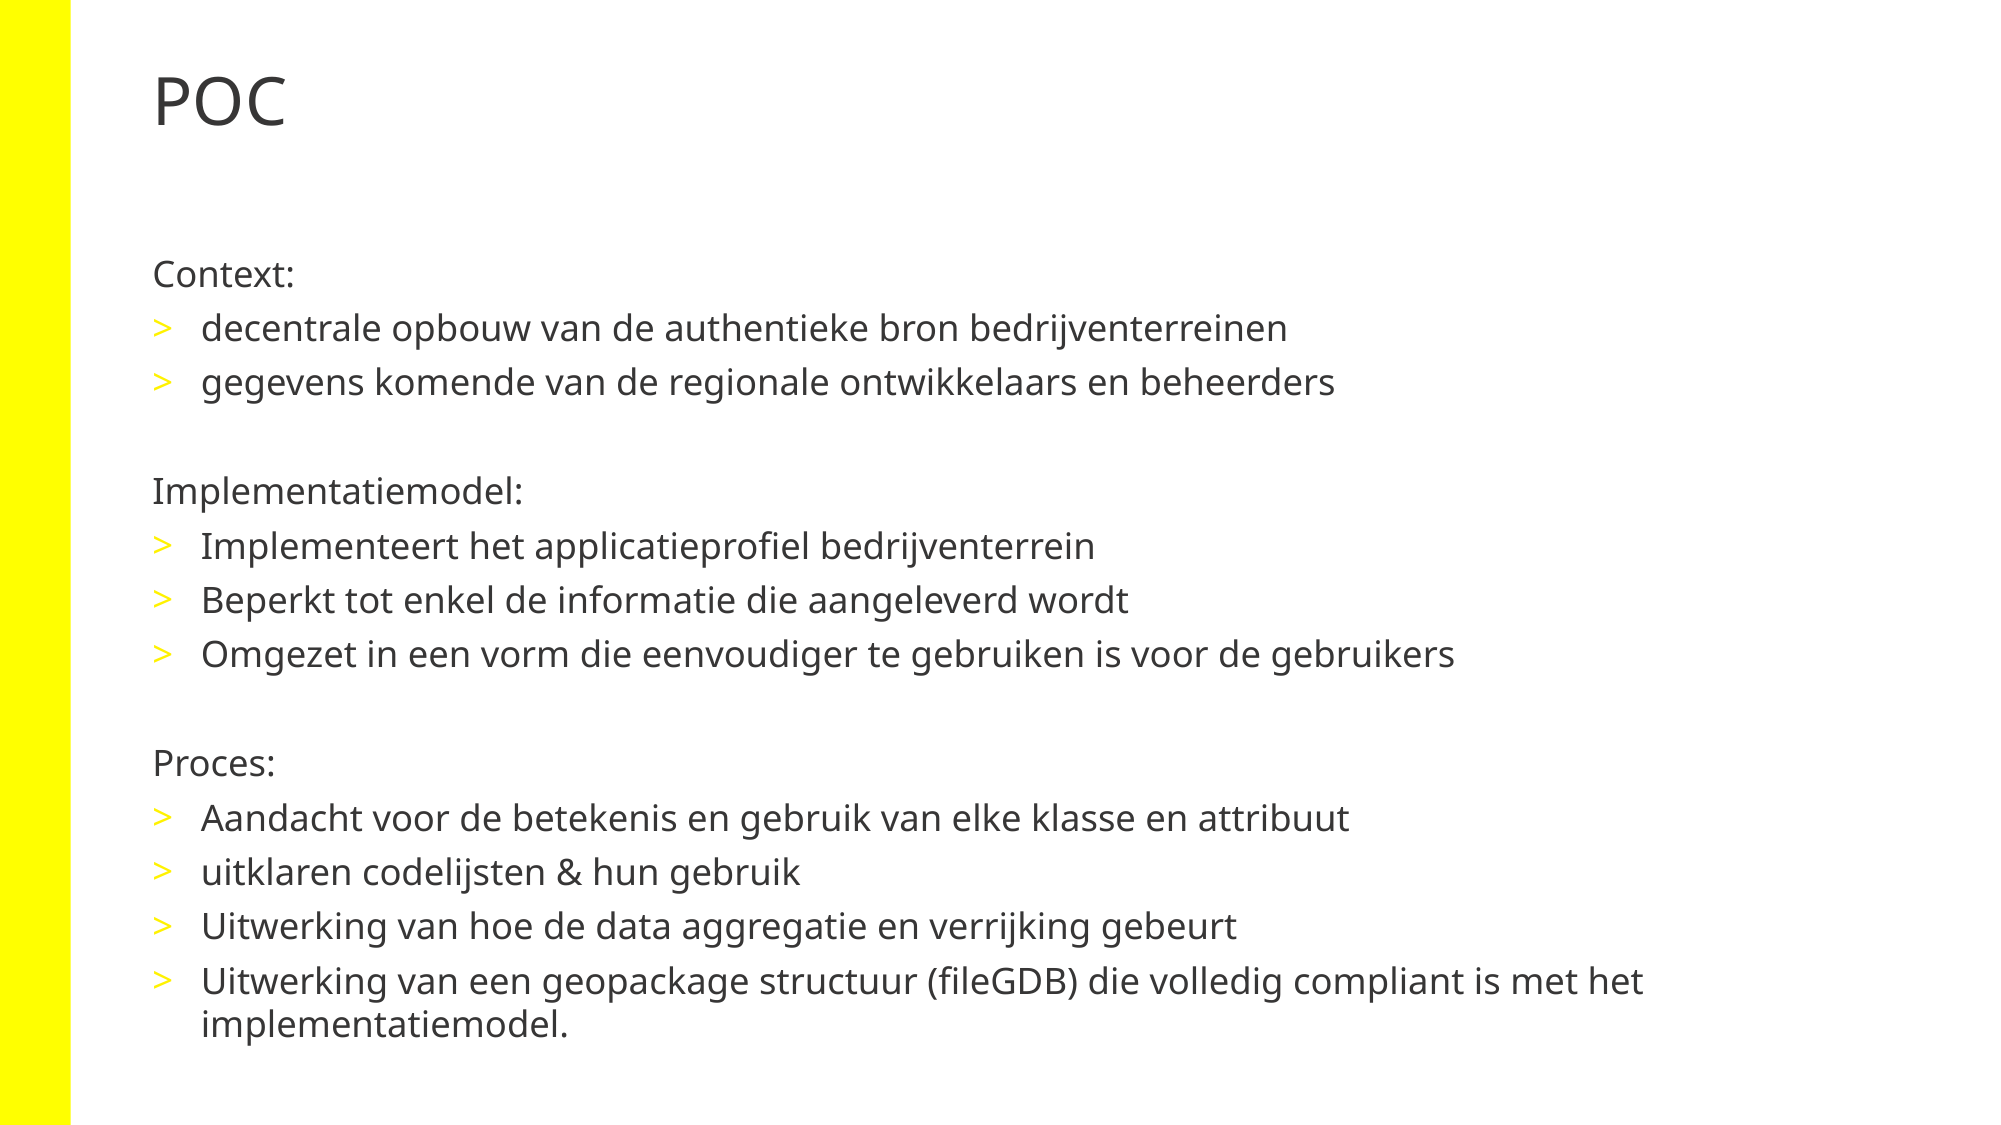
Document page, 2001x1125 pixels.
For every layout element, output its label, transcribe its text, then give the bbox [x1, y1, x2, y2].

title POC [137, 59, 1863, 222]
list Context: decentrale opbouw van de authentieke bron bedrijventerreinen gegevens komende van de regionale ontwikkelaars en beheerders Implementatiemodel: Implementeert het applicatieprofiel bedrijventerrein Beperkt tot enkel de informatie die aangeleverd wordt Omgezet in een vorm die eenvoudiger te gebruiken is voor de gebruikers Proces: Aandacht voor de betekenis en gebruik van elke klasse en attribuut uitklaren codelijsten & hun gebruik Uitwerking van hoe de data aggregatie en verrijking gebeurt Uitwerking van een geopackage structuur (fileGDB) die volledig compliant is met het implementatiemodel. [137, 243, 1863, 1063]
